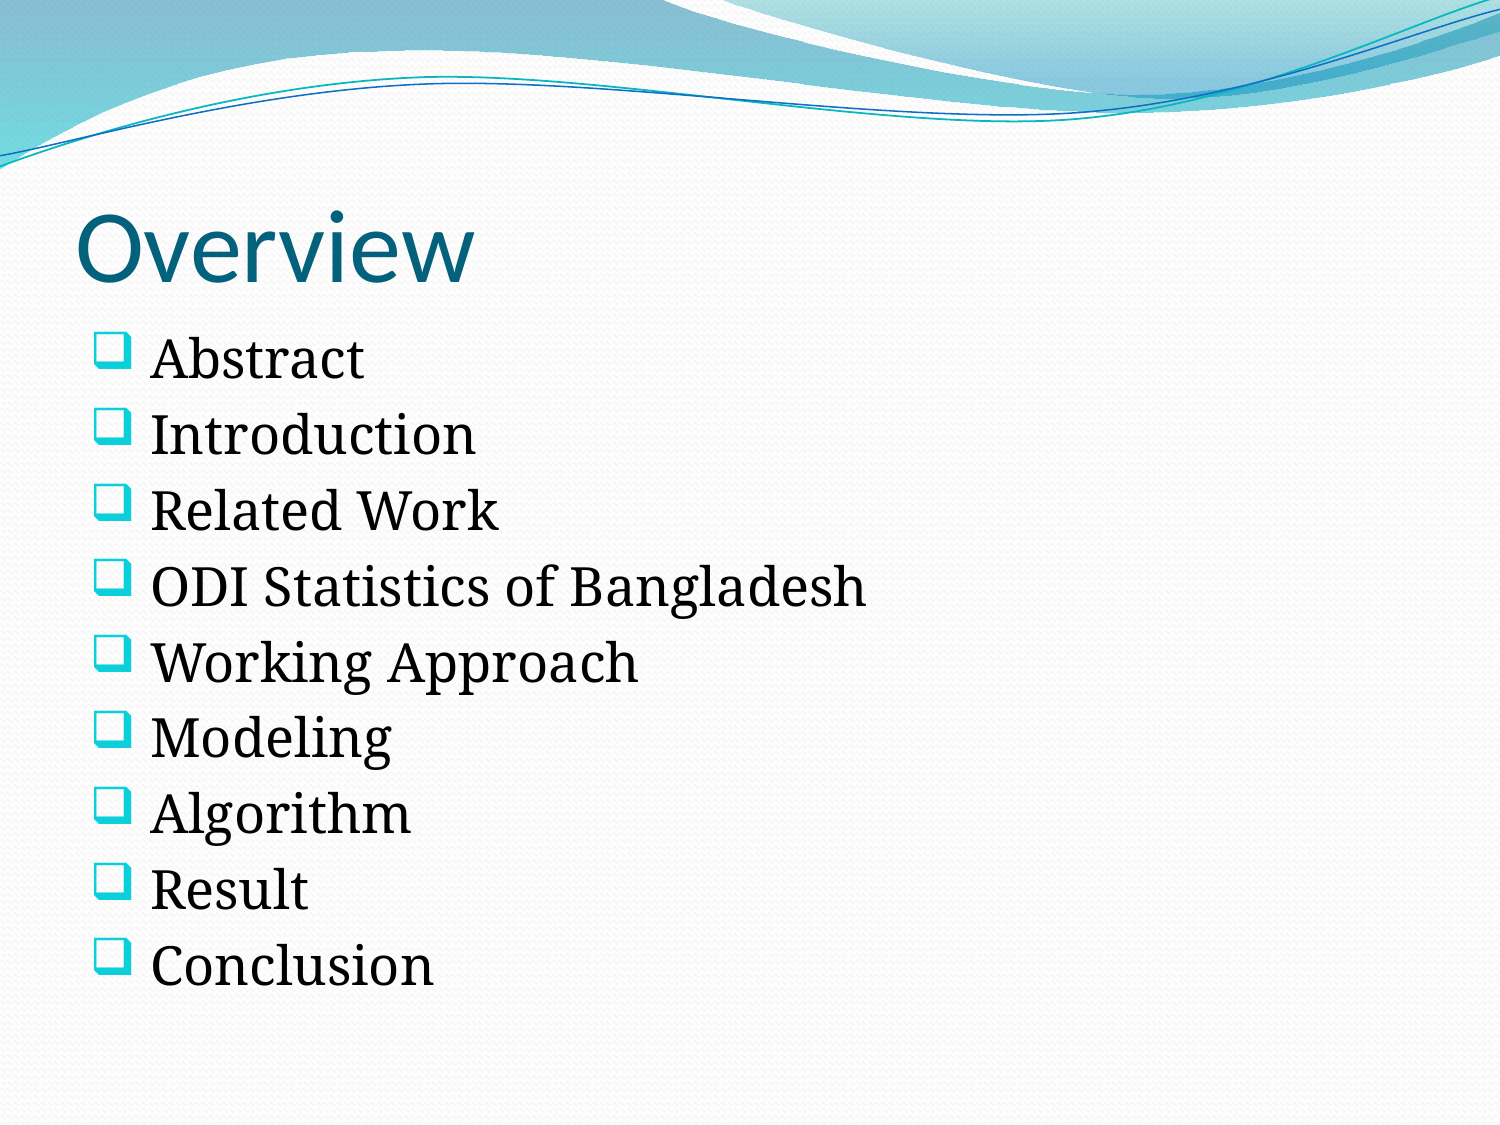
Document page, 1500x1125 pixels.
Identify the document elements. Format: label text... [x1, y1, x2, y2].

title Overview [75, 115, 1425, 303]
list Abstract Introduction Related Work ODI Statistics of Bangladesh Working Approach Modeling Algorithm Result Conclusion [75, 317, 1425, 1038]
